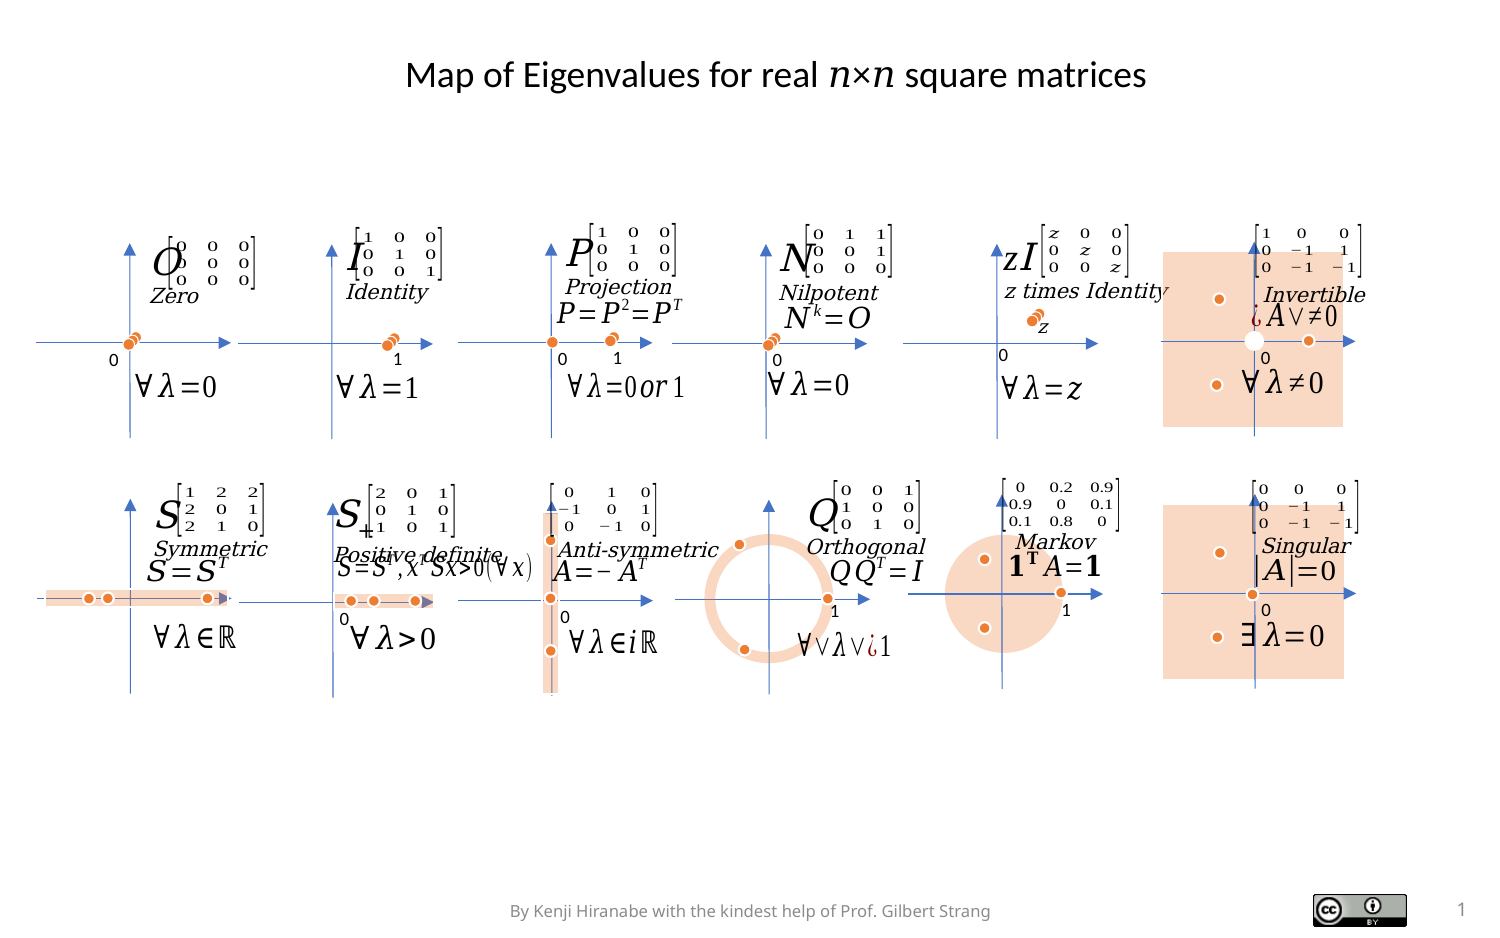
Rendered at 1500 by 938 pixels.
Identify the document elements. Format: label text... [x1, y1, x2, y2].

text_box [36, 482, 274, 694]
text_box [1160, 223, 1373, 437]
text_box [238, 225, 445, 440]
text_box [908, 475, 1121, 690]
footer By Kenji Hiranabe with the kindest help of Prof. Gilbert Strang [453, 885, 1049, 936]
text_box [672, 223, 895, 439]
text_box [457, 221, 685, 439]
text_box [36, 230, 238, 438]
text_box Map of Eigenvalues for real 𝑛×𝑛 square matrices [390, 42, 1163, 103]
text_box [239, 482, 505, 698]
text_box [457, 482, 723, 696]
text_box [675, 480, 931, 695]
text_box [1161, 479, 1361, 689]
slide_number 1 [1144, 885, 1483, 936]
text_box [903, 223, 1171, 439]
